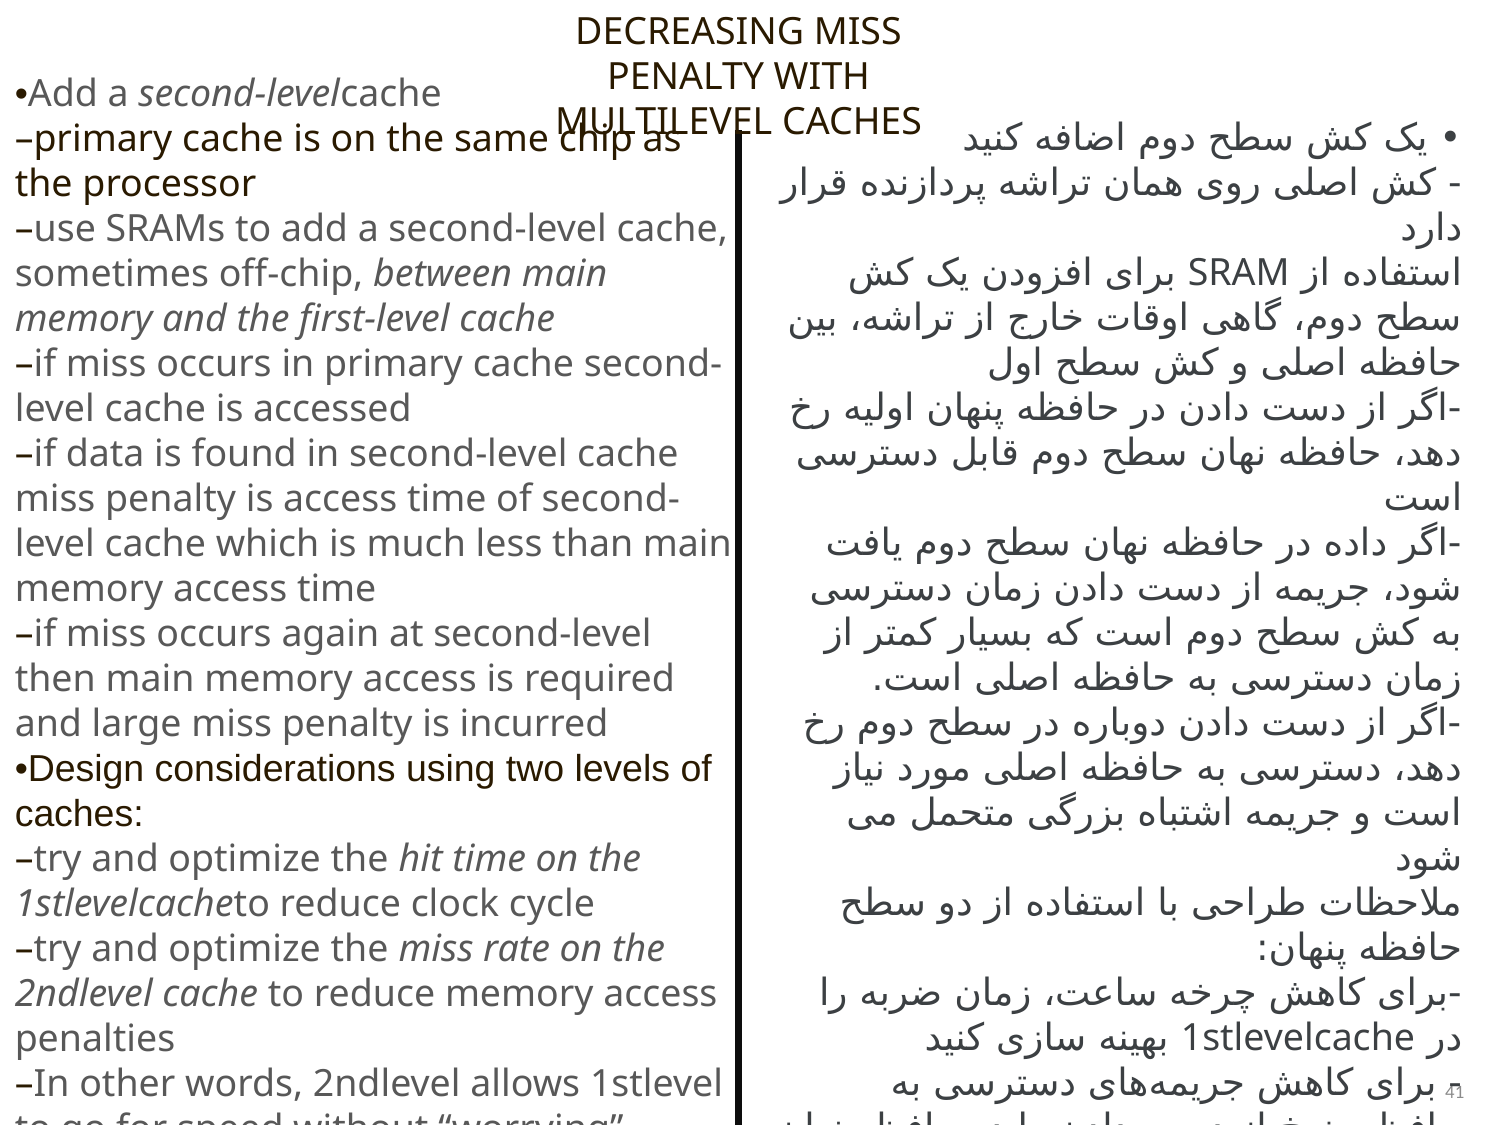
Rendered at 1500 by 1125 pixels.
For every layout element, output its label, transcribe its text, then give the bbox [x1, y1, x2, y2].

text_box • یک کش سطح دوم اضافه کنید - کش اصلی روی همان تراشه پردازنده قرار دارد استفاده از SRAM برای افزودن یک کش سطح دوم، گاهی اوقات خارج از تراشه، بین حافظه اصلی و کش سطح اول -اگر از دست دادن در حافظه پنهان اولیه رخ دهد، حافظه نهان سطح دوم قابل دسترسی است -اگر داده در حافظه نهان سطح دوم یافت شود، جریمه از دست دادن زمان دسترسی به کش سطح دوم است که بسیار کمتر از زمان دسترسی به حافظه اصلی است. -اگر از دست دادن دوباره در سطح دوم رخ دهد، دسترسی به حافظه اصلی مورد نیاز است و جریمه اشتباه بزرگی متحمل می شود ملاحظات طراحی با استفاده از دو سطح حافظه پنهان: -برای کاهش چرخه ساعت، زمان ضربه را در 1stlevelcache بهینه سازی کنید - برای کاهش جریمه‌های دسترسی به حافظه، نرخ از دست دادن را در حافظه نهان سطح 2 بهینه کنید -به عبارت دیگر، سطح دوم به سطح اول اجازه می دهد تا بدون نگرانی از شکست، سرعت را دنبال کند… [761, 105, 1477, 1125]
text_box DECREASING MISS PENALTY WITH MULTILEVEL CACHES [480, 0, 997, 150]
text_box •Add a second-levelcache –primary cache is on the same chip as the processor –use SRAMs to add a second-level cache, sometimes off-chip, between main memory and the first-level cache –if miss occurs in primary cache second-level cache is accessed –if data is found in second-level cache miss penalty is access time of second-level cache which is much less than main memory access time –if miss occurs again at second-level then main memory access is required and large miss penalty is incurred •Design considerations using two levels of caches: –try and optimize the hit time on the 1stlevelcacheto reduce clock cycle –try and optimize the miss rate on the 2ndlevel cache to reduce memory access penalties –In other words, 2ndlevel allows 1stlevel to go for speed without “worrying” about failure… [0, 62, 750, 1125]
